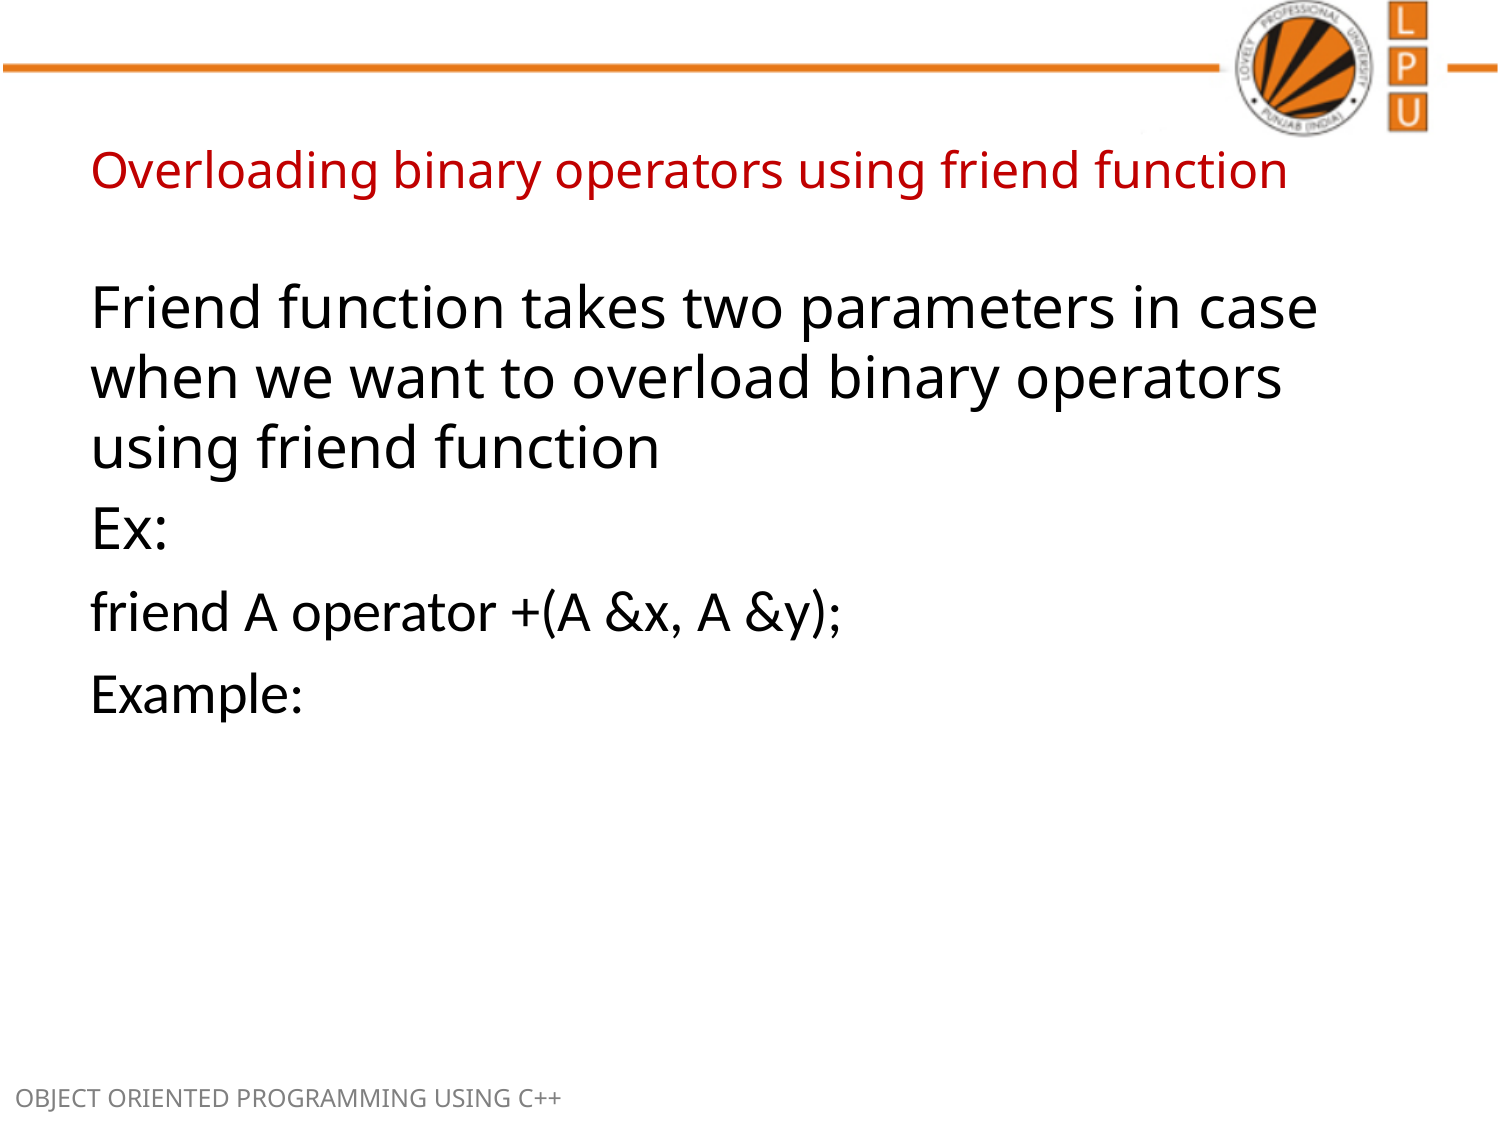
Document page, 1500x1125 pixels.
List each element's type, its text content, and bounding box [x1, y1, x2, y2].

list Friend function takes two parameters in case when we want to overload binary operators using friend function Ex: friend A operator +(A &x, A &y); Example: [75, 262, 1425, 1005]
title Overloading binary operators using friend function [75, 45, 1425, 233]
picture [3, 0, 1500, 155]
